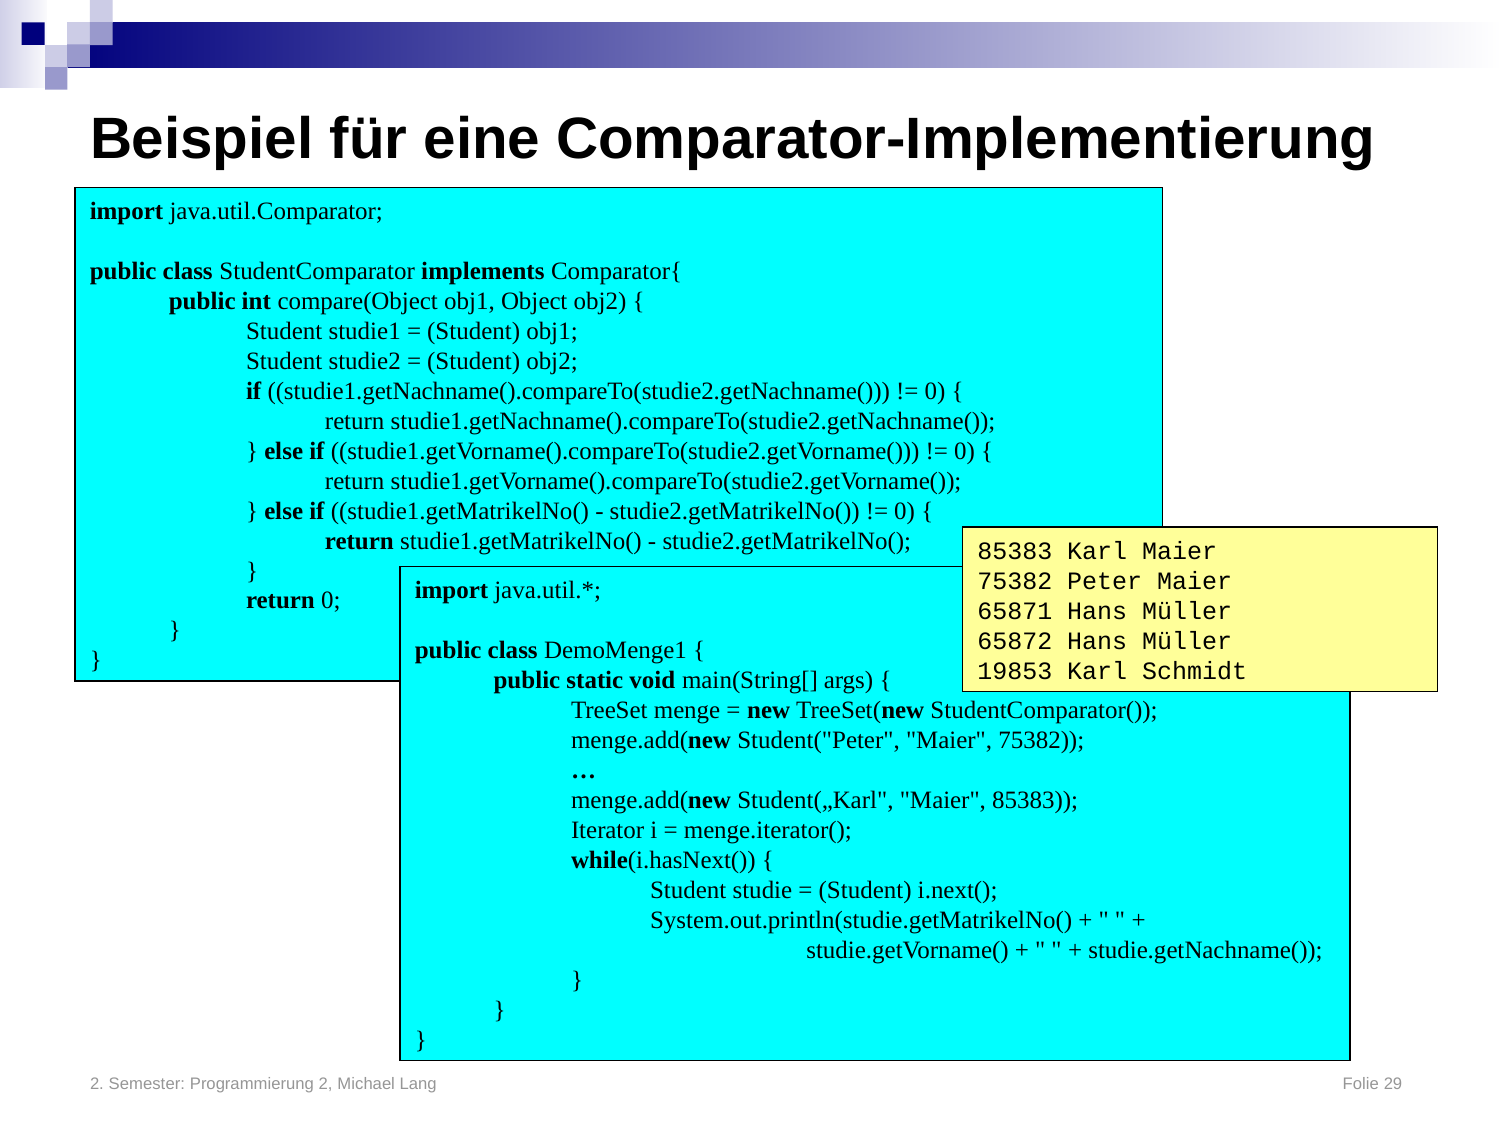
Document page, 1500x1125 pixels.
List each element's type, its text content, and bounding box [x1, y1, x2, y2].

title Beispiel für eine Comparator-Implementierung [75, 75, 1425, 197]
text_box import java.util.*; public class DemoMenge1 { public static void main(String[] args) { TreeSet menge = new TreeSet(new StudentComparator()); menge.add(new Student("Peter", "Maier", 75382)); … menge.add(new Student(„Karl", "Maier", 85383)); Iterator i = menge.iterator(); while(i.hasNext()) { Student studie = (Student) i.next(); System.out.println(studie.getMatrikelNo() + " " + studie.getVorname() + " " + studie.getNachname()); } } } [399, 566, 1350, 1061]
text_box import java.util.Comparator; public class StudentComparator implements Comparator{ public int compare(Object obj1, Object obj2) { Student studie1 = (Student) obj1; Student studie2 = (Student) obj2; if ((studie1.getNachname().compareTo(studie2.getNachname())) != 0) { return studie1.getNachname().compareTo(studie2.getNachname()); } else if ((studie1.getVorname().compareTo(studie2.getVorname())) != 0) { return studie1.getVorname().compareTo(studie2.getVorname()); } else if ((studie1.getMatrikelNo() - studie2.getMatrikelNo()) != 0) { return studie1.getMatrikelNo() - studie2.getMatrikelNo(); } return 0; } } [75, 197, 1163, 682]
text_box 85383 Karl Maier 75382 Peter Maier 65871 Hans Müller 65872 Hans Müller 19853 Karl Schmidt [962, 527, 1438, 692]
footer 2. Semester: Programmierung 2, Michael Lang Folie 29 [74, 1024, 1426, 1101]
